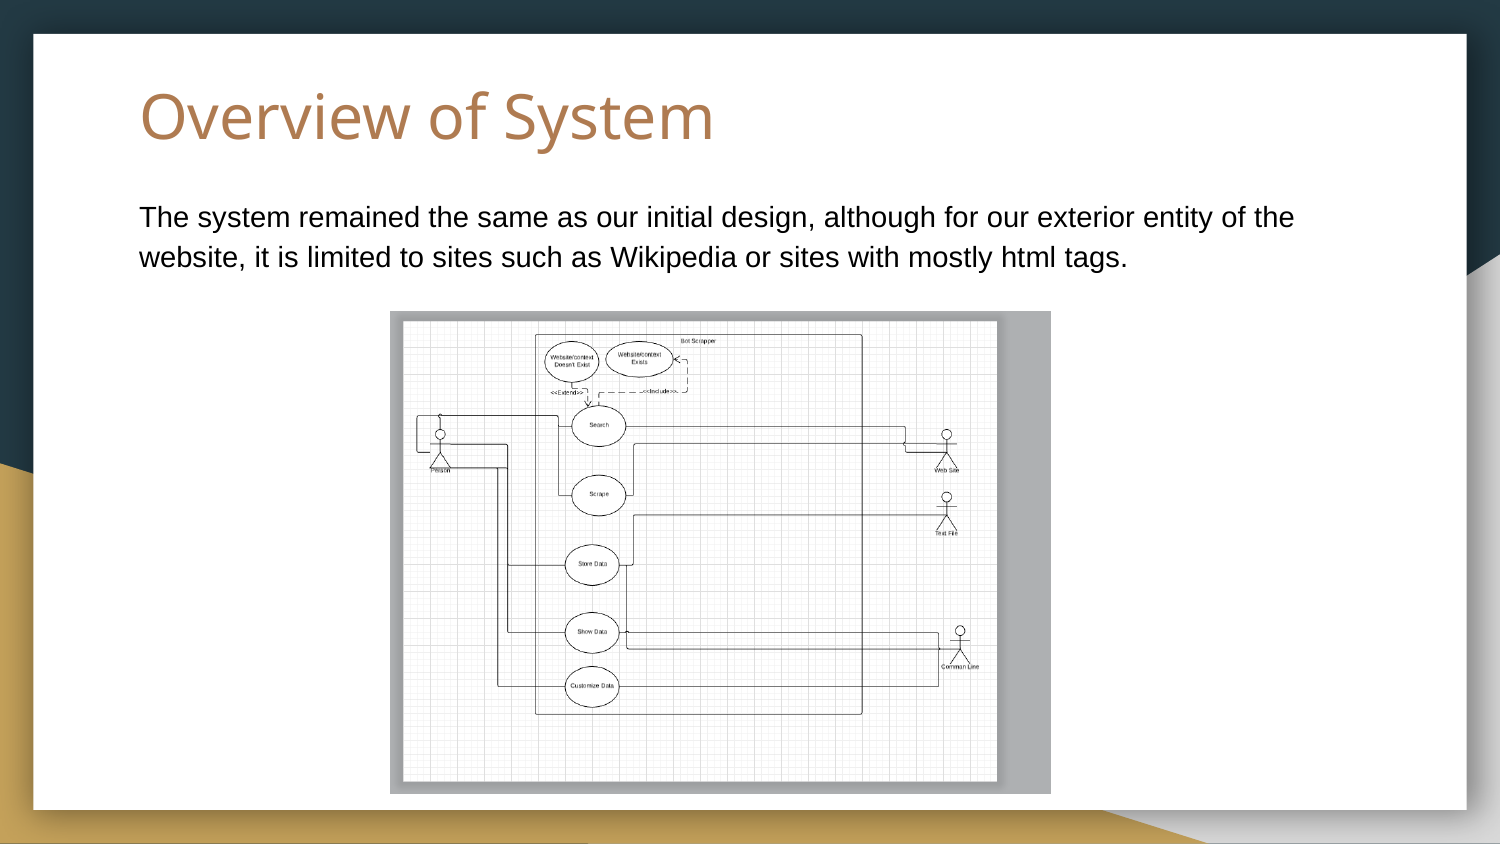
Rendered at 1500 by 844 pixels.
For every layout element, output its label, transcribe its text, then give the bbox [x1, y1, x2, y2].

list The system remained the same as our initial design, although for our exterior entity of the website, it is limited to sites such as Wikipedia or sites with mostly html tags. [124, 177, 1356, 321]
picture [389, 311, 1051, 794]
title Overview of System [124, 62, 1356, 177]
